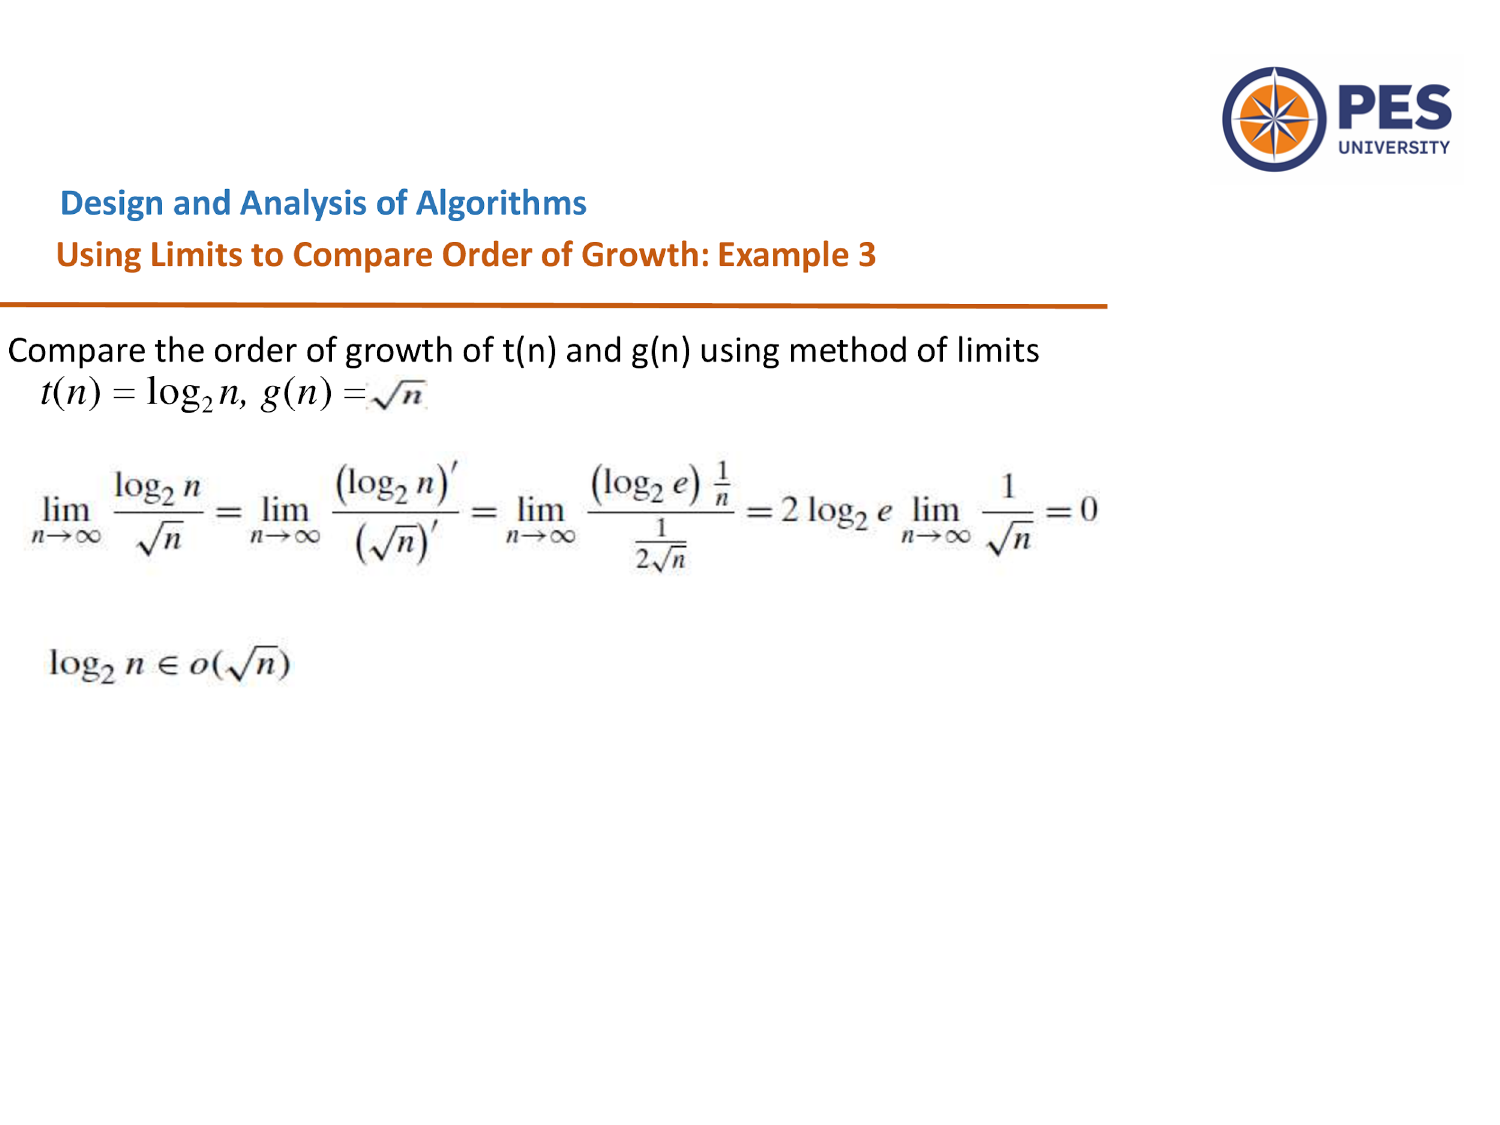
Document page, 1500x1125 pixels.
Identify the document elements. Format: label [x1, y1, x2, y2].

picture [0, 54, 1464, 987]
